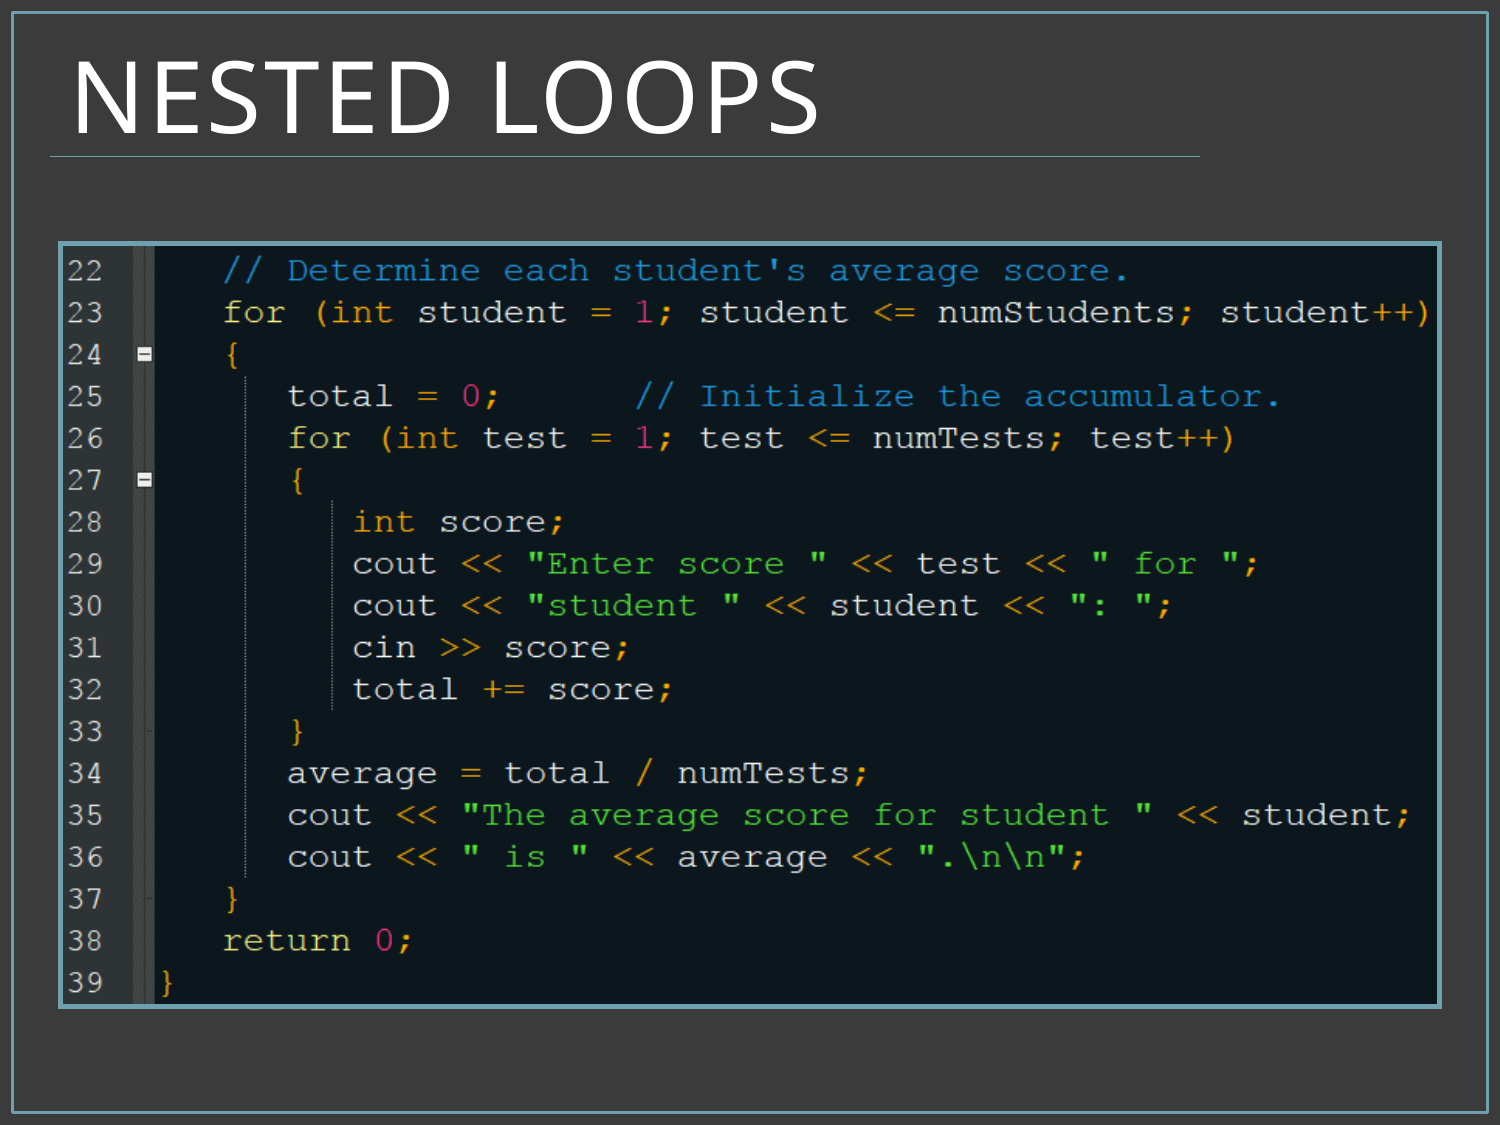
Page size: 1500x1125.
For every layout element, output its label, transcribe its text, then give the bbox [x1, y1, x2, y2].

title Nested Loops [54, 0, 1405, 188]
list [62, 245, 1438, 1005]
